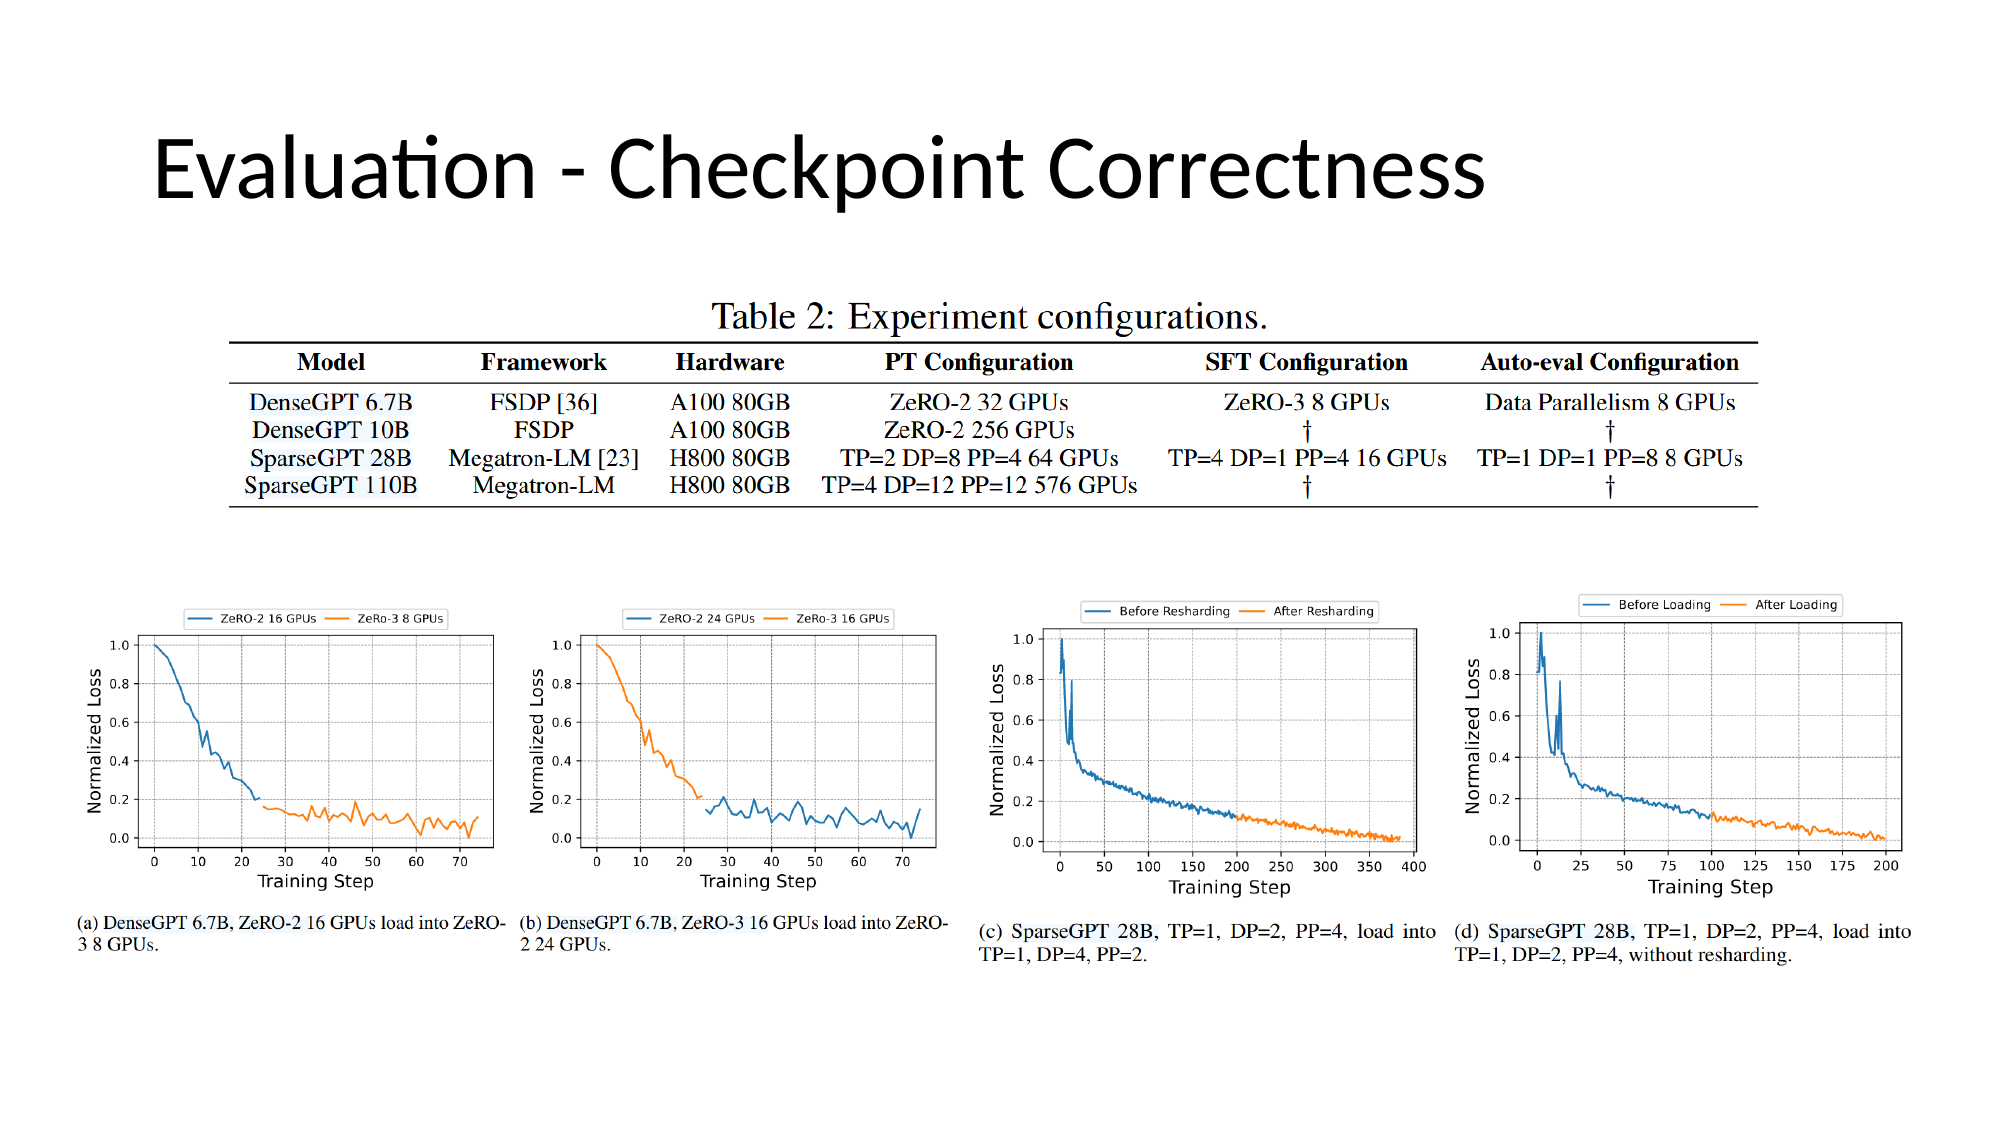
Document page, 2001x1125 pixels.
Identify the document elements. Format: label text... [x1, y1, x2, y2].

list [217, 296, 1767, 524]
picture [52, 597, 968, 956]
picture [979, 586, 1915, 966]
title Evaluation - Checkpoint Correctness [137, 59, 1863, 278]
